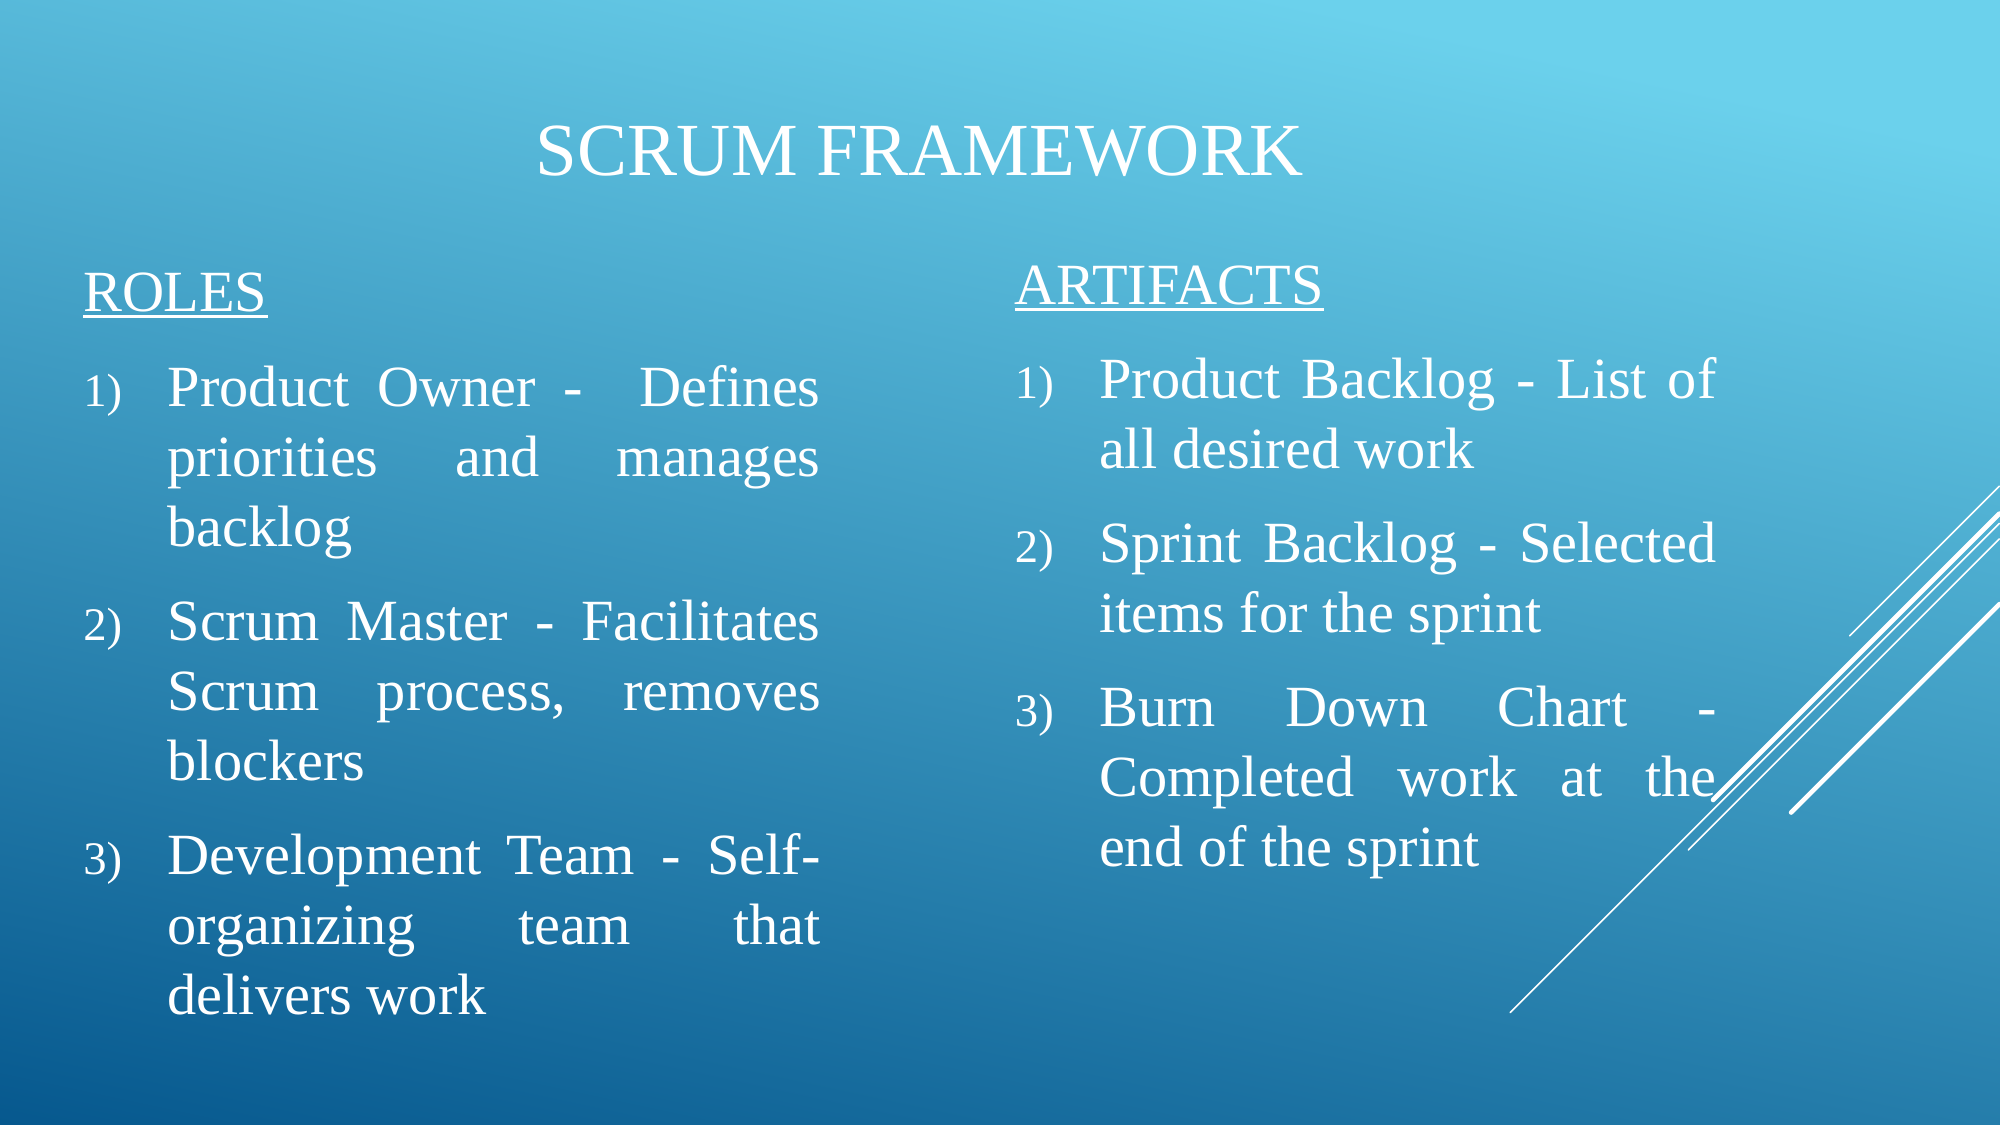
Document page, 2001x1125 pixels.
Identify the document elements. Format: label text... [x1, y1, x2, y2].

list ROLES Product Owner - Defines priorities and manages backlog Scrum Master - Facilitates Scrum process, removes blockers Development Team - Self-organizing team that delivers work [68, 246, 836, 1050]
title SCRUM FRAMEWORK [426, 46, 1414, 199]
text_box ARTIFACTS Product Backlog - List of all desired work Sprint Backlog - Selected items for the sprint Burn Down Chart - Completed work at the end of the sprint [999, 239, 1732, 996]
